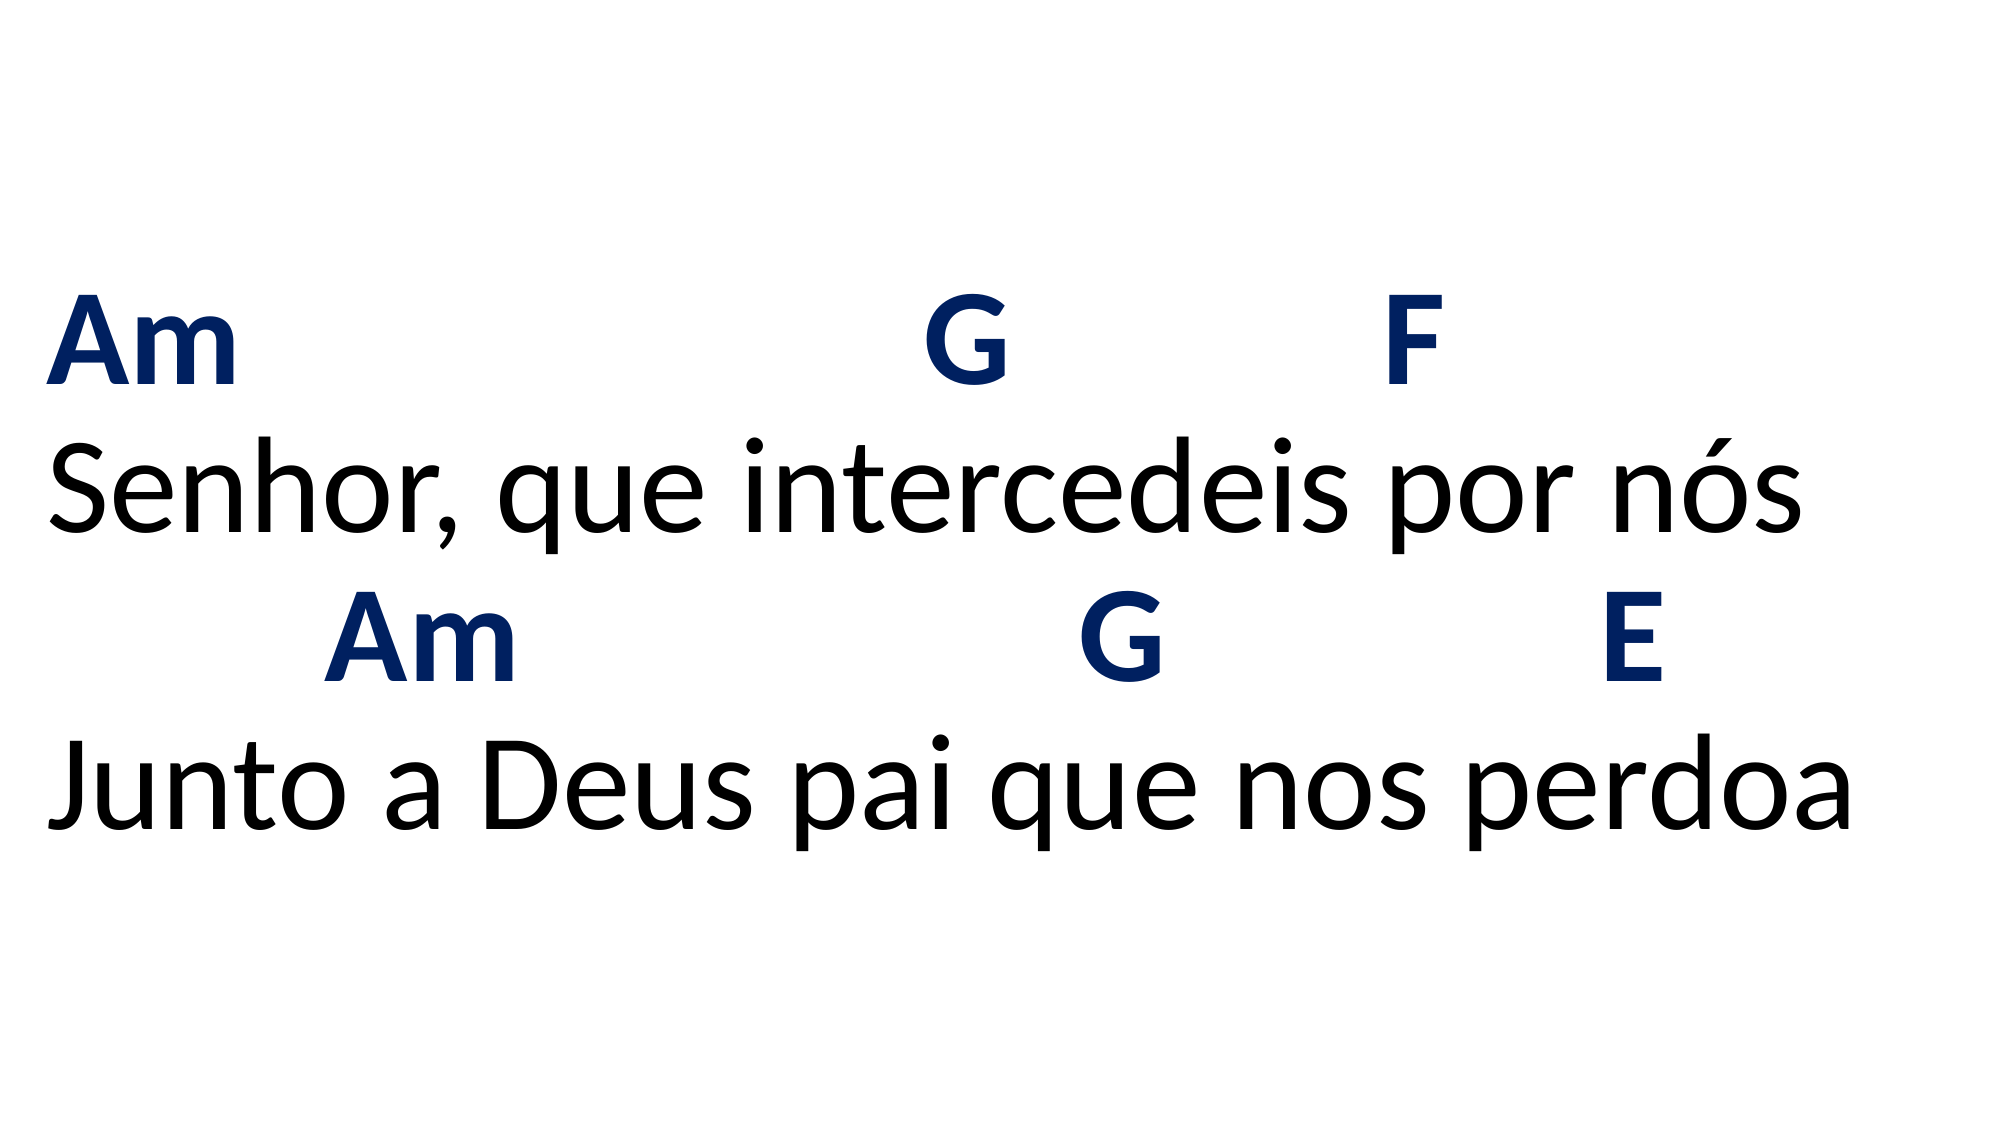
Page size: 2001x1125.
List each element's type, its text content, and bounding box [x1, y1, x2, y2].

title Am G F Senhor, que intercedeis por nós Am G E Junto a Deus pai que nos perdoa [0, 0, 2000, 1125]
